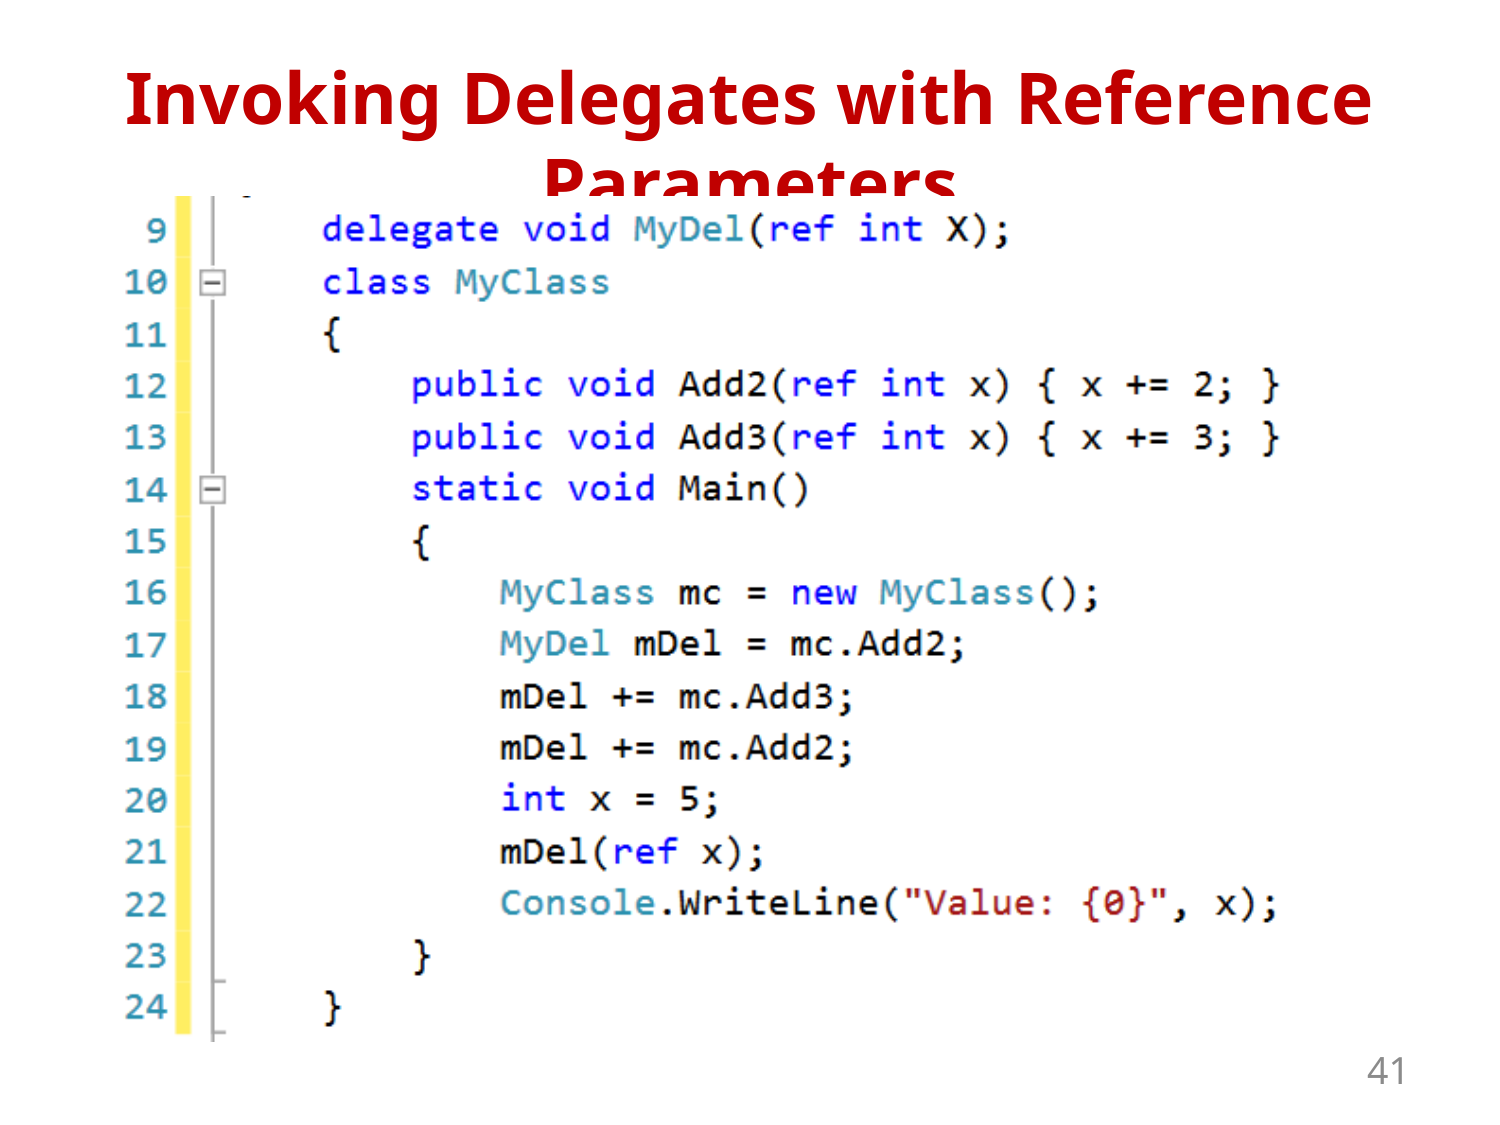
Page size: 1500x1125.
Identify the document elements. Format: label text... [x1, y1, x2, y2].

slide_number 41 [1074, 1046, 1425, 1103]
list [91, 196, 1424, 1042]
title Invoking Delegates with Reference Parameters [75, 45, 1425, 233]
